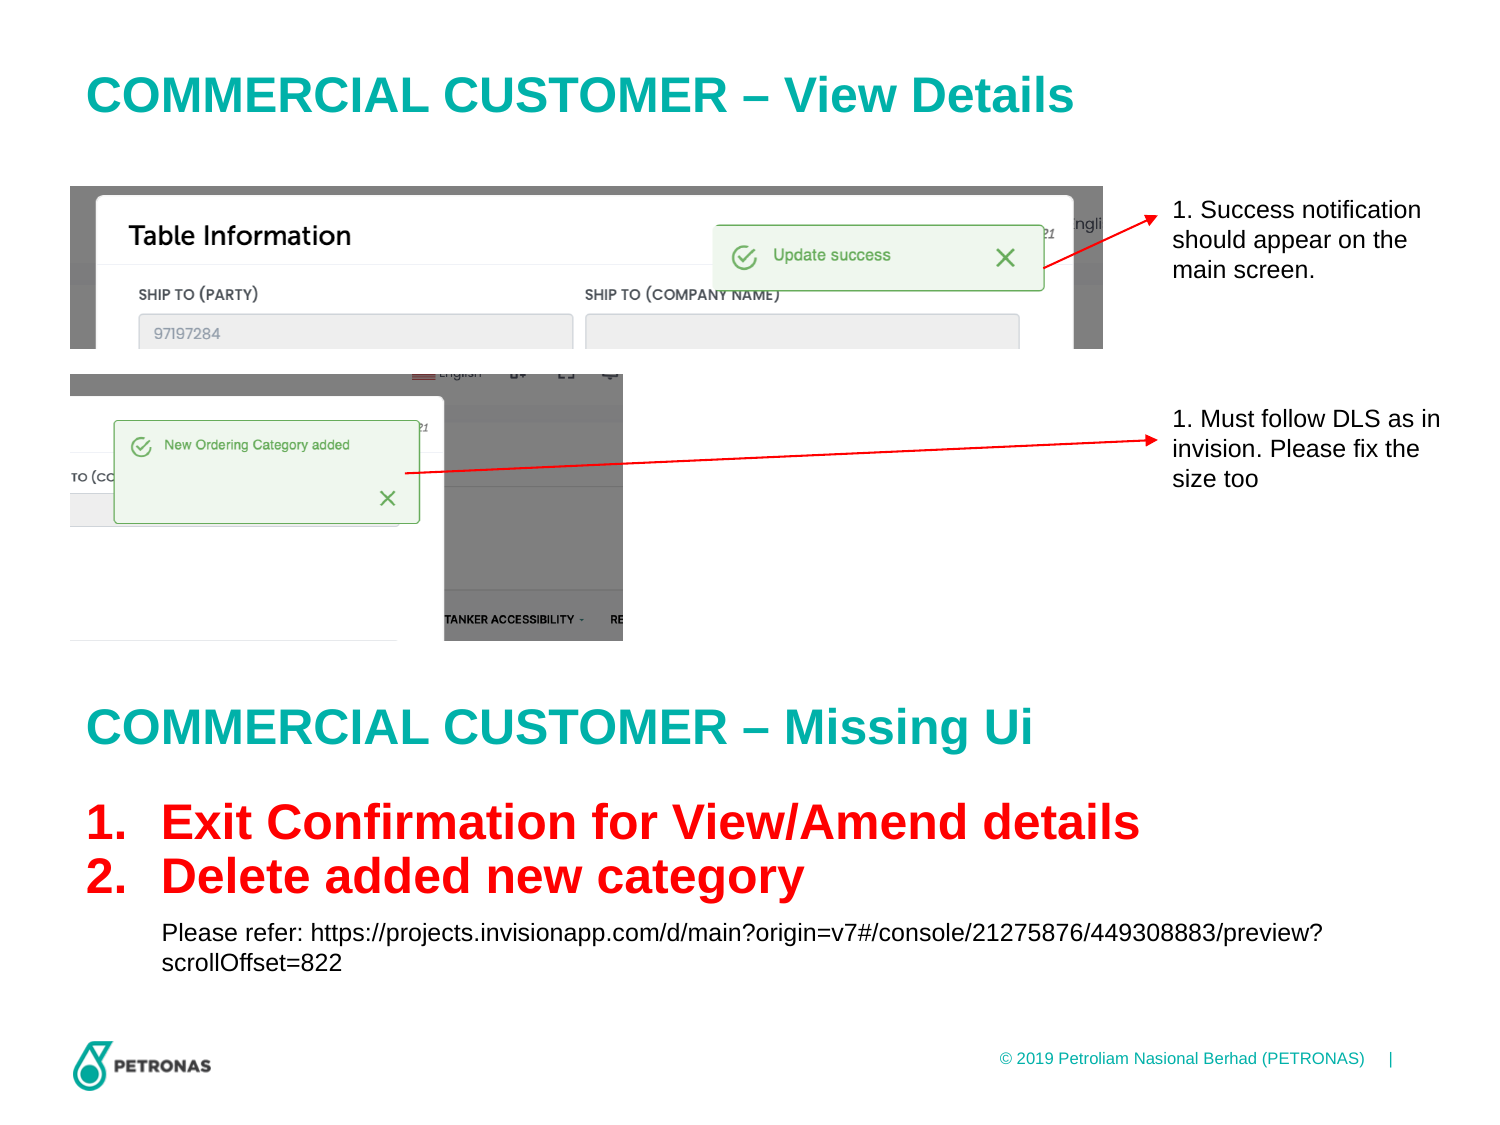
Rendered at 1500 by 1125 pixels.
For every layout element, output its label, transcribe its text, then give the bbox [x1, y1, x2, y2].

text_box Please refer: https://projects.invisionapp.com/d/main?origin=v7#/console/21275876/449308883/preview?scrollOffset=822 [146, 908, 1463, 984]
text_box COMMERCIAL CUSTOMER – View Details [70, 61, 1430, 118]
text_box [1043, 215, 1158, 269]
picture [73, 1041, 211, 1091]
title COMMERCIAL CUSTOMER – Missing Ui [70, 693, 1430, 750]
text_box Exit Confirmation for View/Amend details Delete added new category [70, 788, 1430, 845]
text_box 1. Success notification should appear on the main screen. [1157, 186, 1463, 291]
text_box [404, 439, 1158, 474]
text_box 1. Must follow DLS as in invision. Please fix the size too [1157, 395, 1463, 500]
picture [70, 186, 1103, 349]
picture [70, 374, 623, 641]
